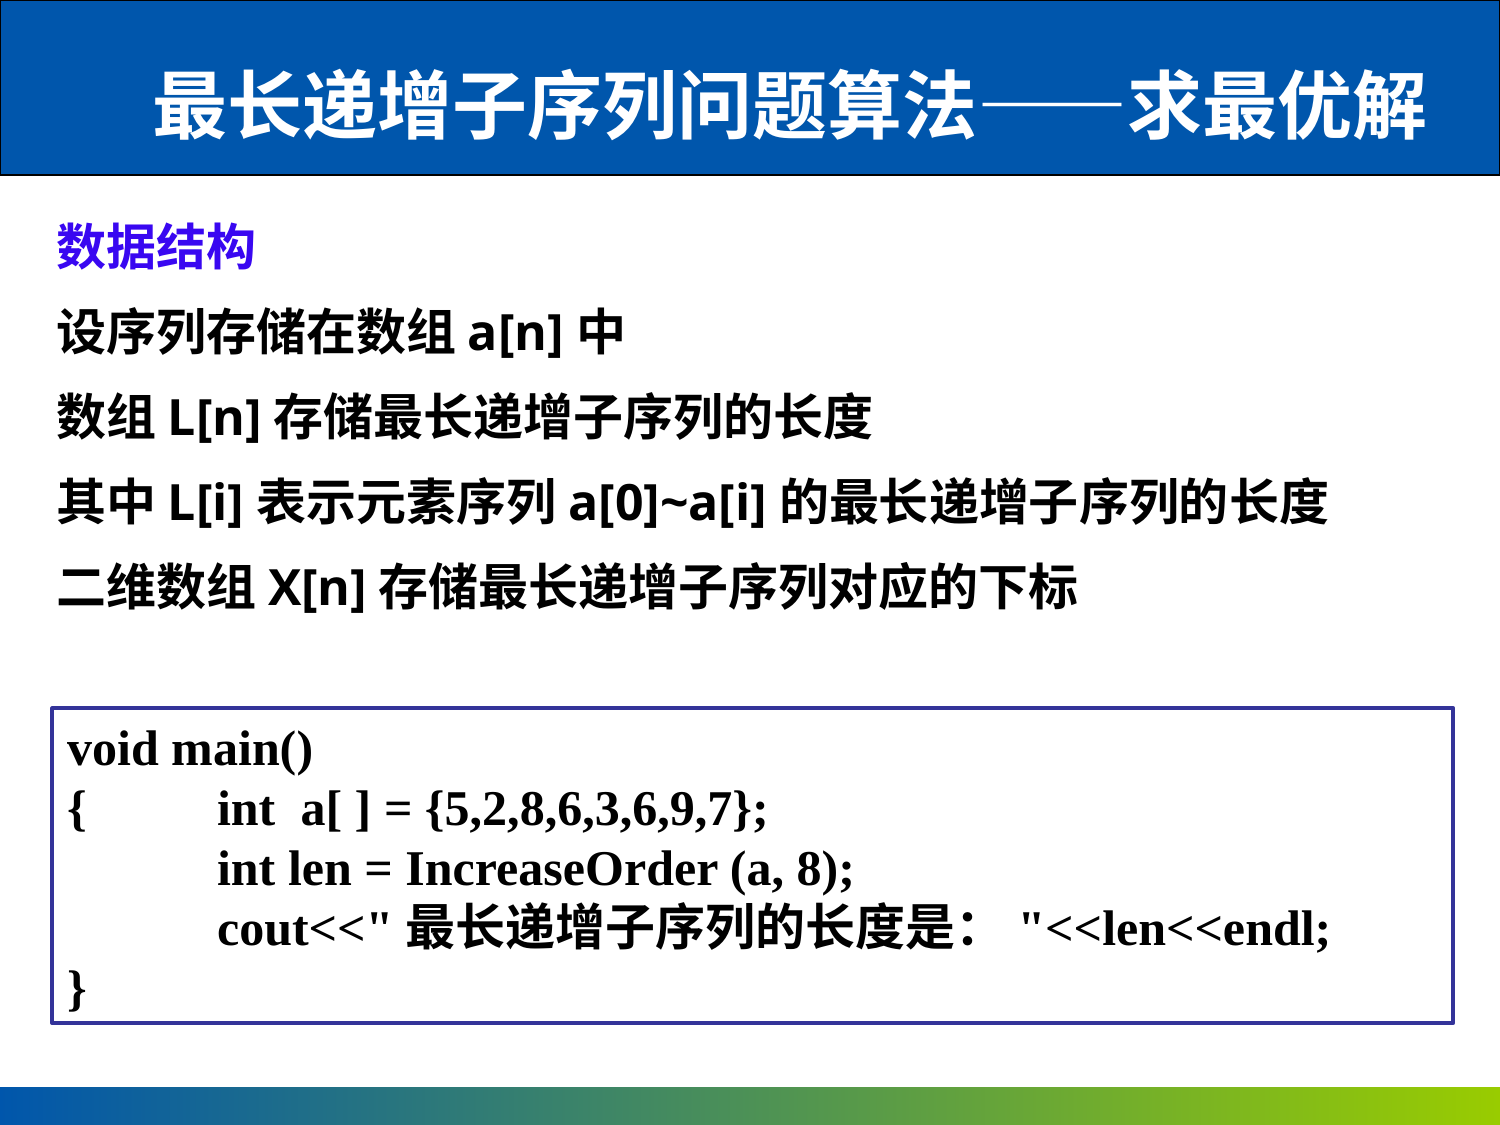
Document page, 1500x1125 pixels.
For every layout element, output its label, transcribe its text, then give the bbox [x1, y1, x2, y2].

text_box 最长递增子序列问题算法——求最优解 [109, 61, 1471, 158]
text_box void main() { int a[ ] = {5,2,8,6,3,6,9,7}; int len = IncreaseOrder (a, 8); cout<<"最长递增子序列的长度是："<<len<<endl; } [50, 706, 1455, 1025]
text_box 数据结构 设序列存储在数组a[n]中 数组L[n]存储最长递增子序列的长度 其中L[i]表示元素序列a[0]~a[i]的最长递增子序列的长度 二维数组X[n]存储最长递增子序列对应的下标 [41, 207, 1471, 623]
